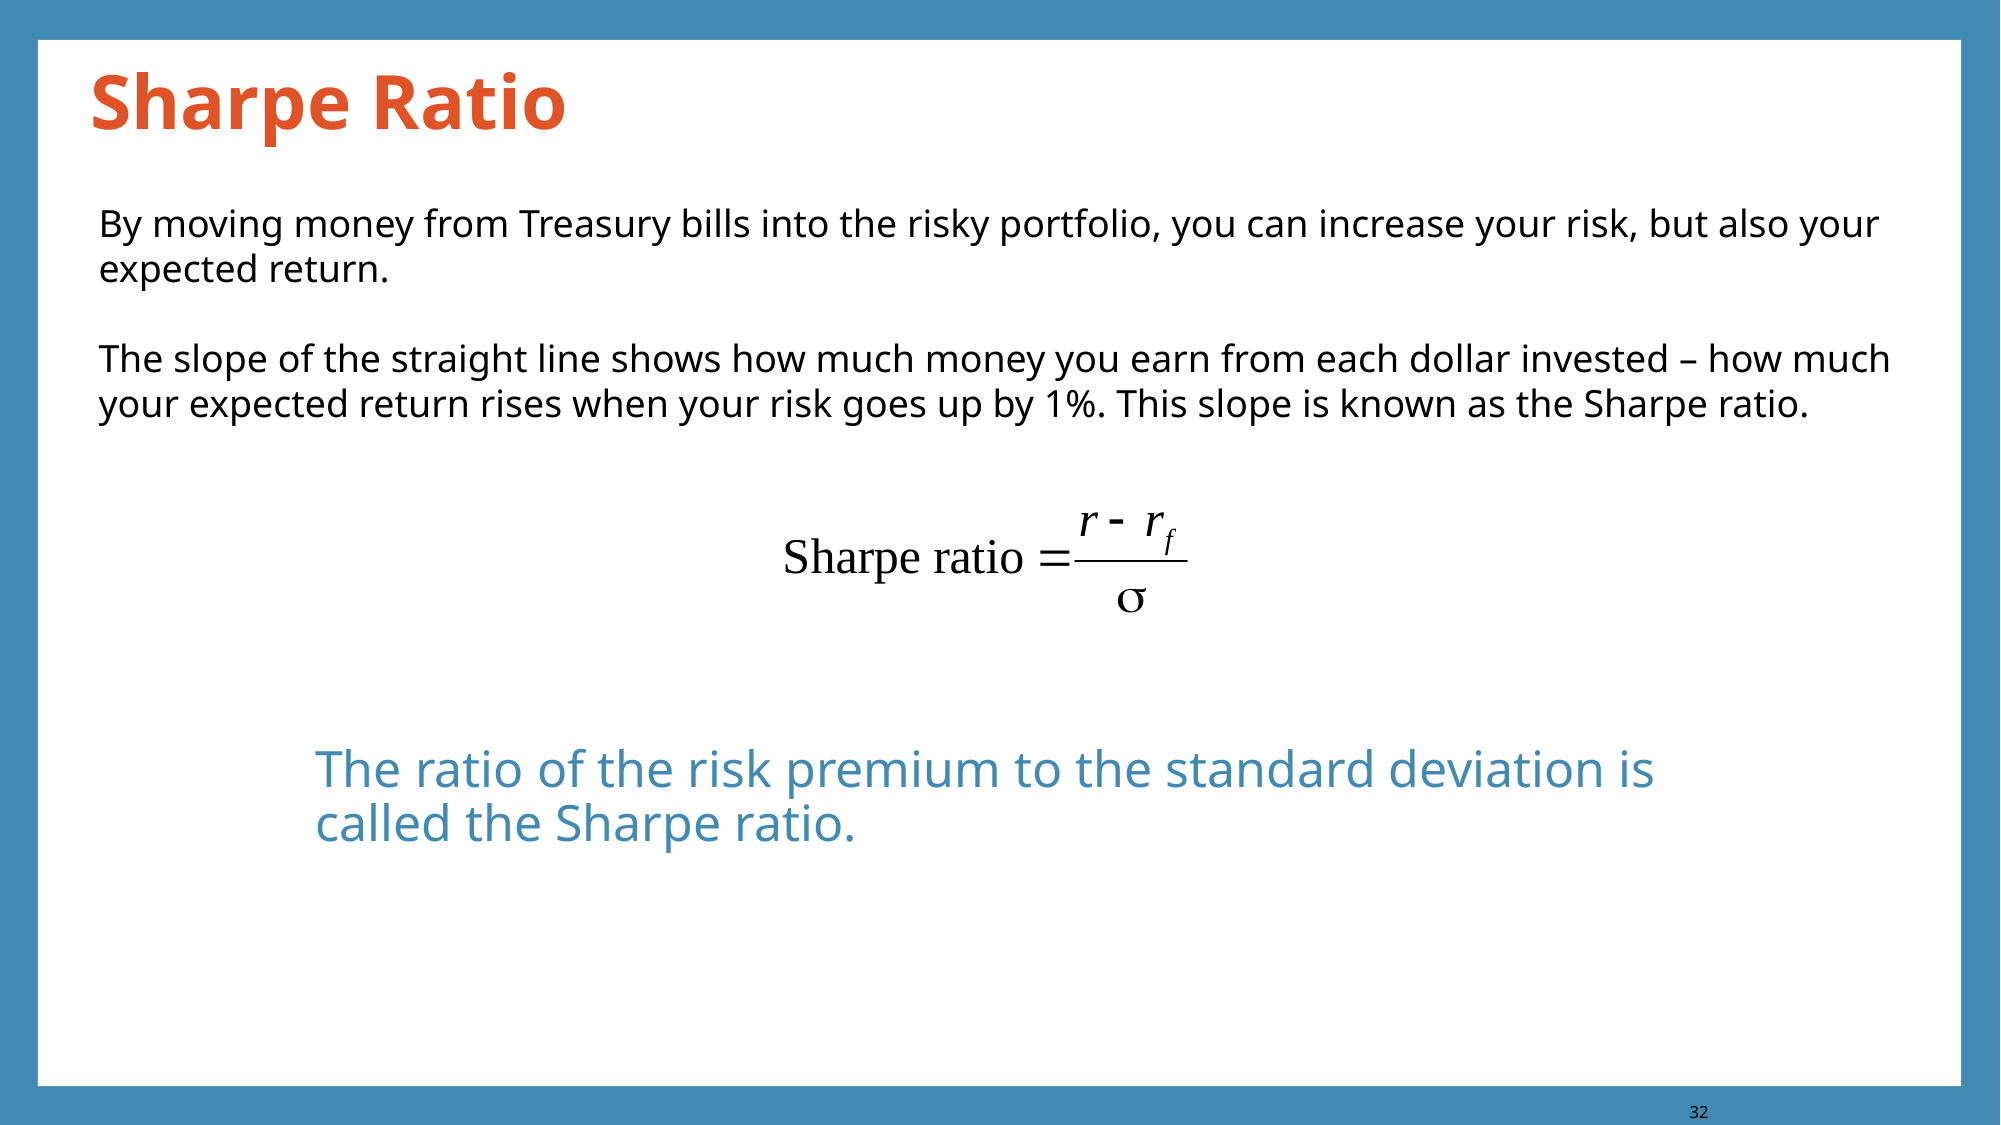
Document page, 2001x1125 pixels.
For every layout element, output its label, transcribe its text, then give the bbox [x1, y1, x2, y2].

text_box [780, 492, 1192, 620]
list The ratio of the risk premium to the standard deviation is called the Sharpe ratio. [292, 736, 1681, 886]
title Sharpe Ratio [75, 50, 1925, 162]
text_box By moving money from Treasury bills into the risky portfolio, you can increase your risk, but also your expected return. The slope of the straight line shows how much money you earn from each dollar invested – how much your expected return rises when your risk goes up by 1%. This slope is known as the Sharpe ratio. [83, 192, 1917, 433]
text_box 32 [1665, 1094, 1724, 1122]
